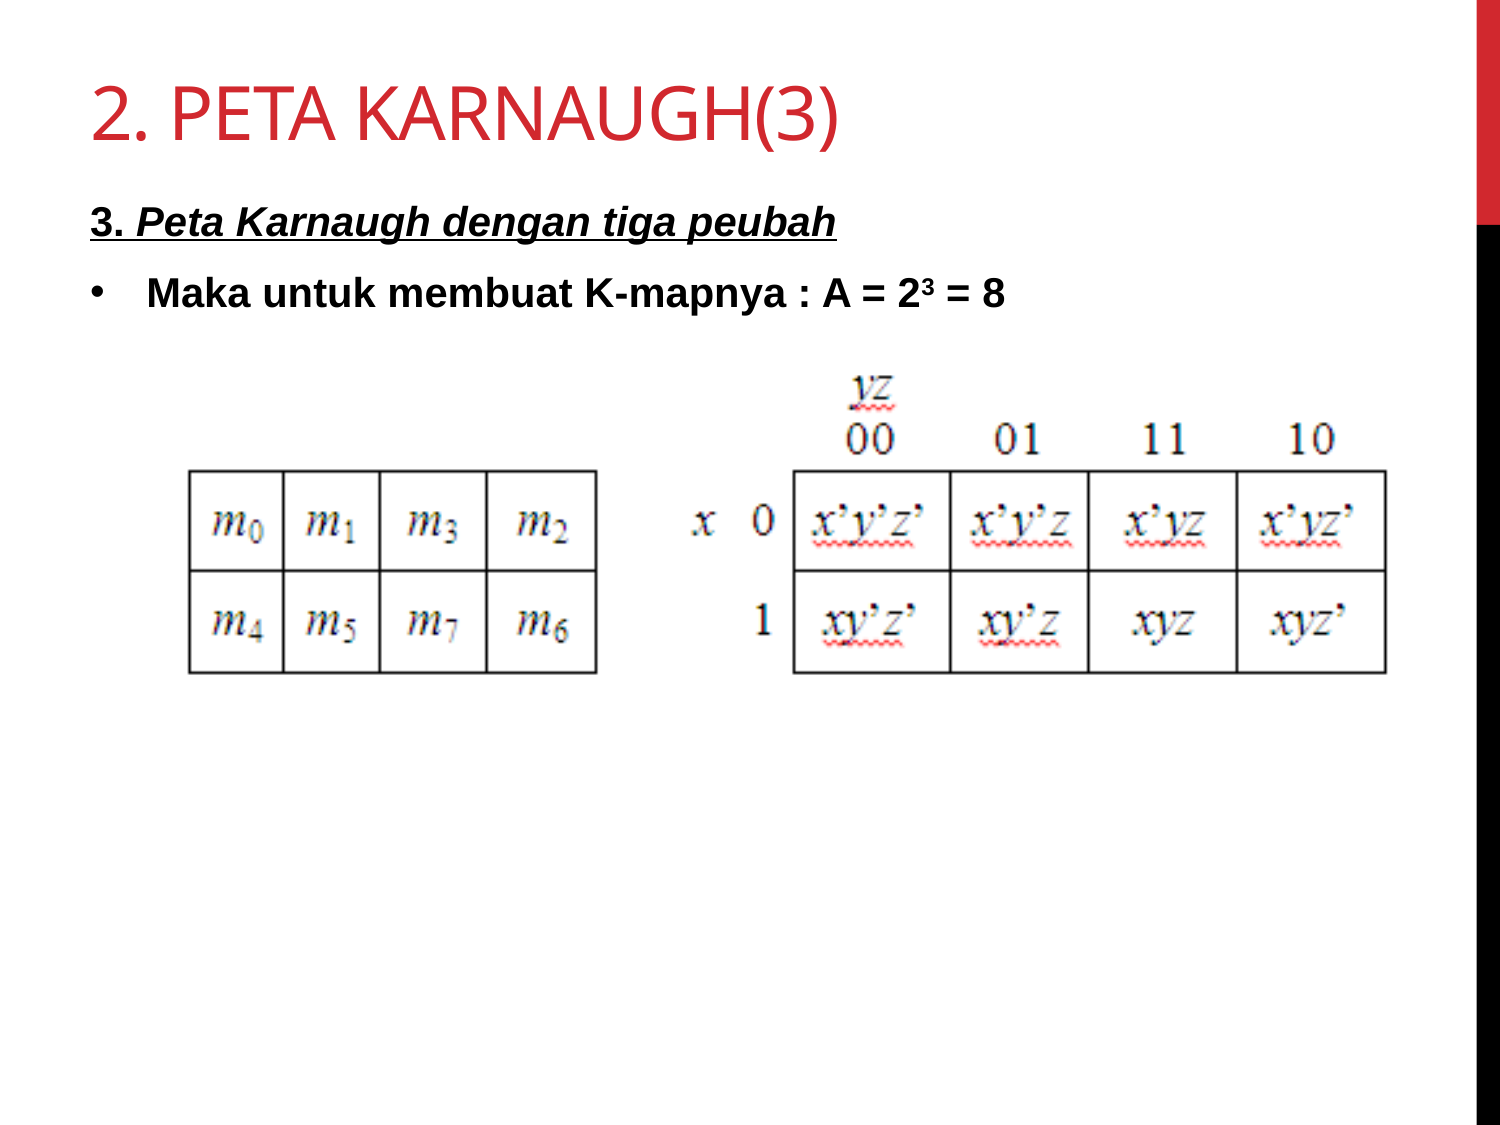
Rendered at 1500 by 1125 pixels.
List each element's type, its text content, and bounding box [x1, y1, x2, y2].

list 3. Peta Karnaugh dengan tiga peubah Maka untuk membuat K-mapnya : A = 23 = 8 [75, 187, 1325, 1005]
title 2. PETA KARNAUGH(3) [75, 25, 1025, 163]
picture [149, 374, 1411, 688]
